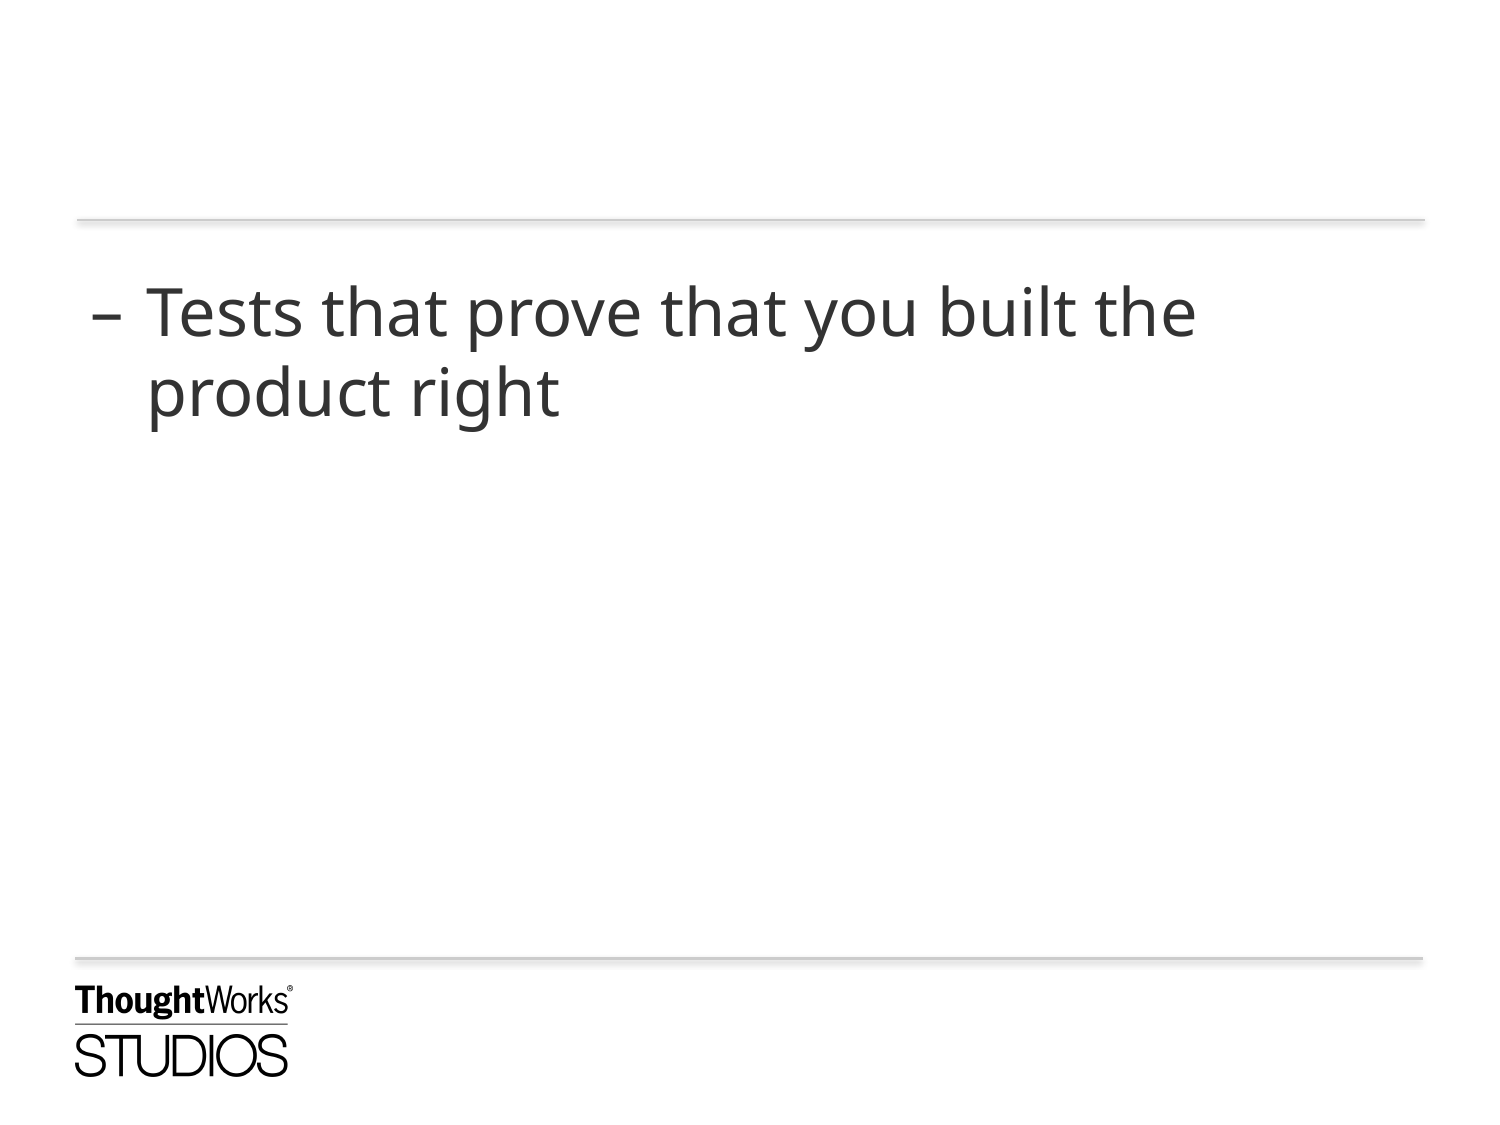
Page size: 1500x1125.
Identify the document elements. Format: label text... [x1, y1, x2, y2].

list Tests that prove that you built the product right [75, 262, 1425, 948]
picture [75, 985, 293, 1077]
